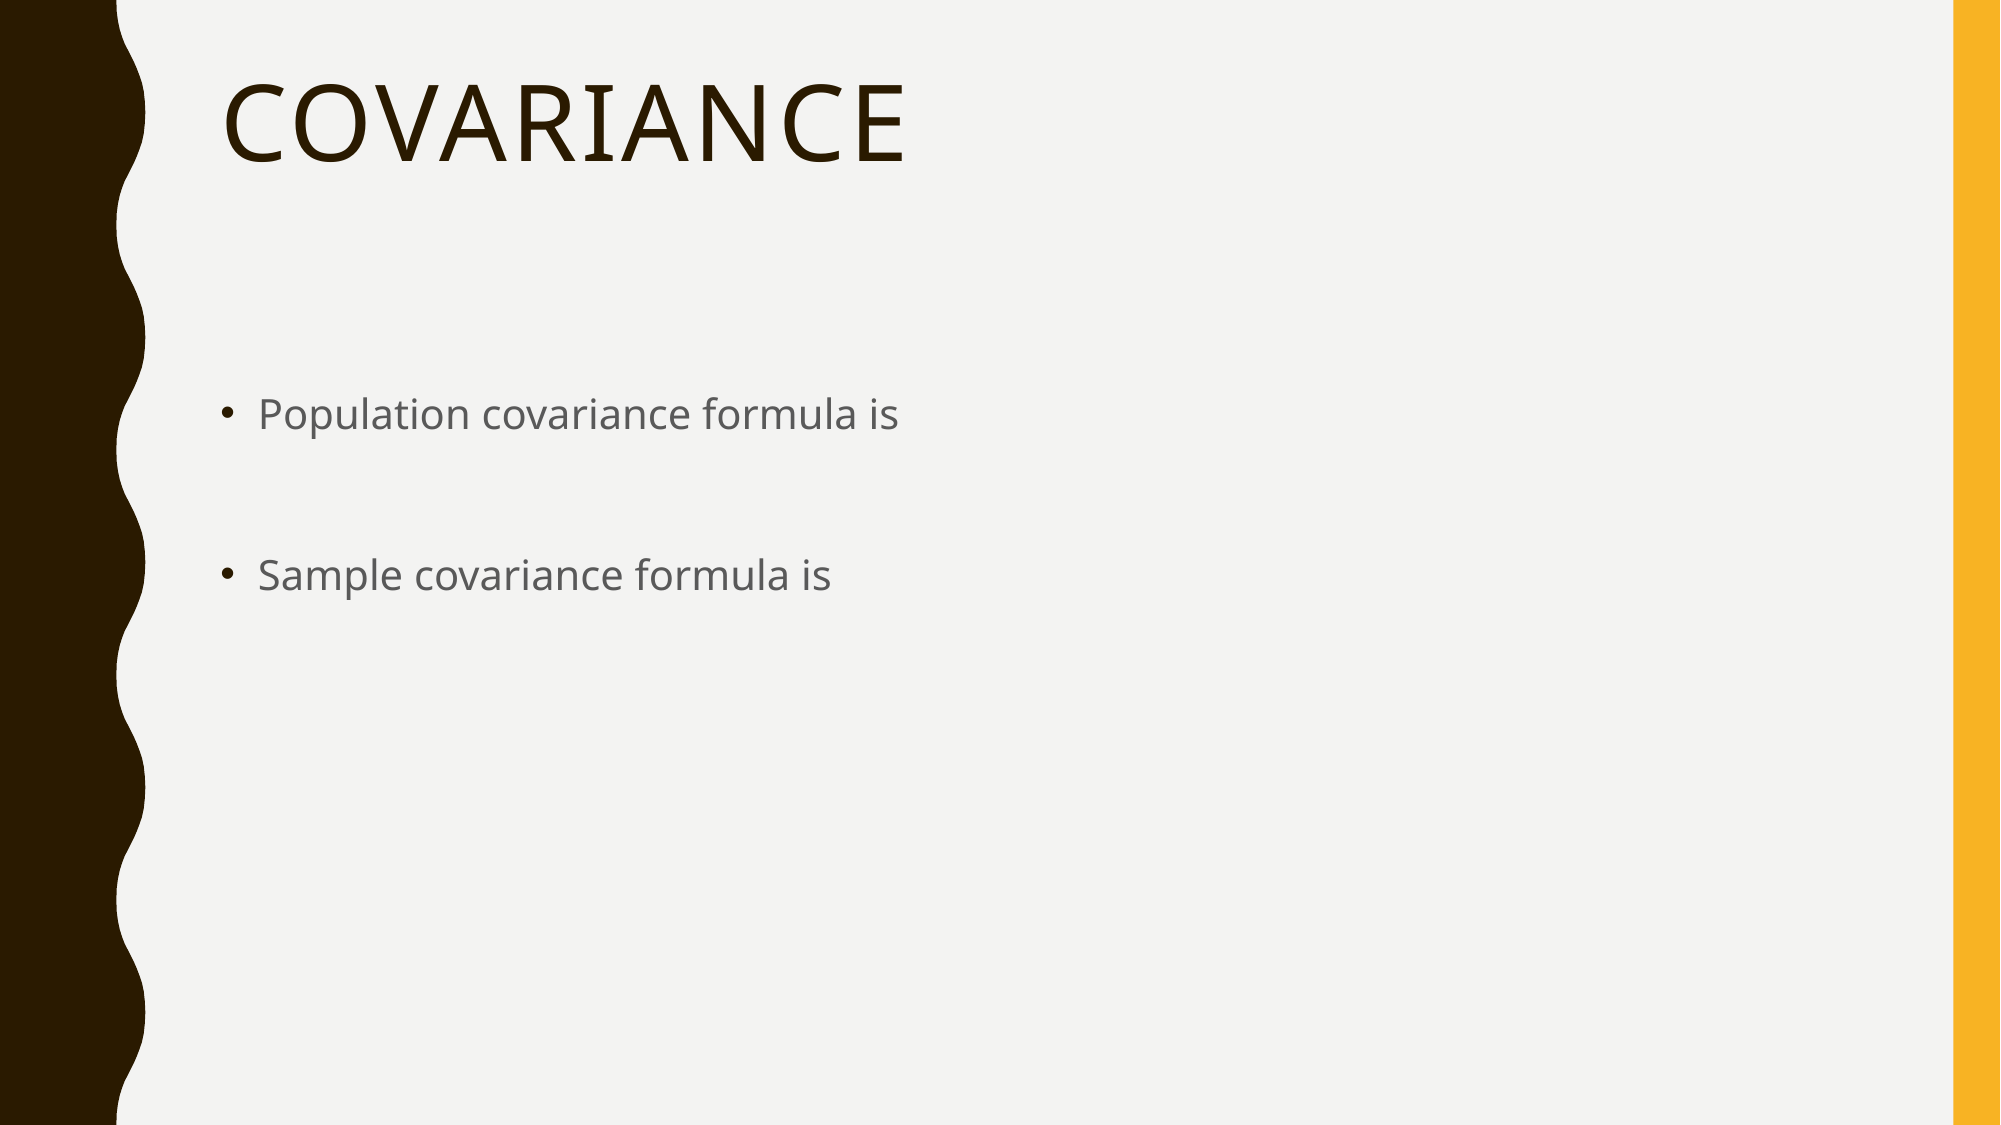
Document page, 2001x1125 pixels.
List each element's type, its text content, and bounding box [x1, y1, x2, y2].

title Covariance [205, 62, 1875, 308]
